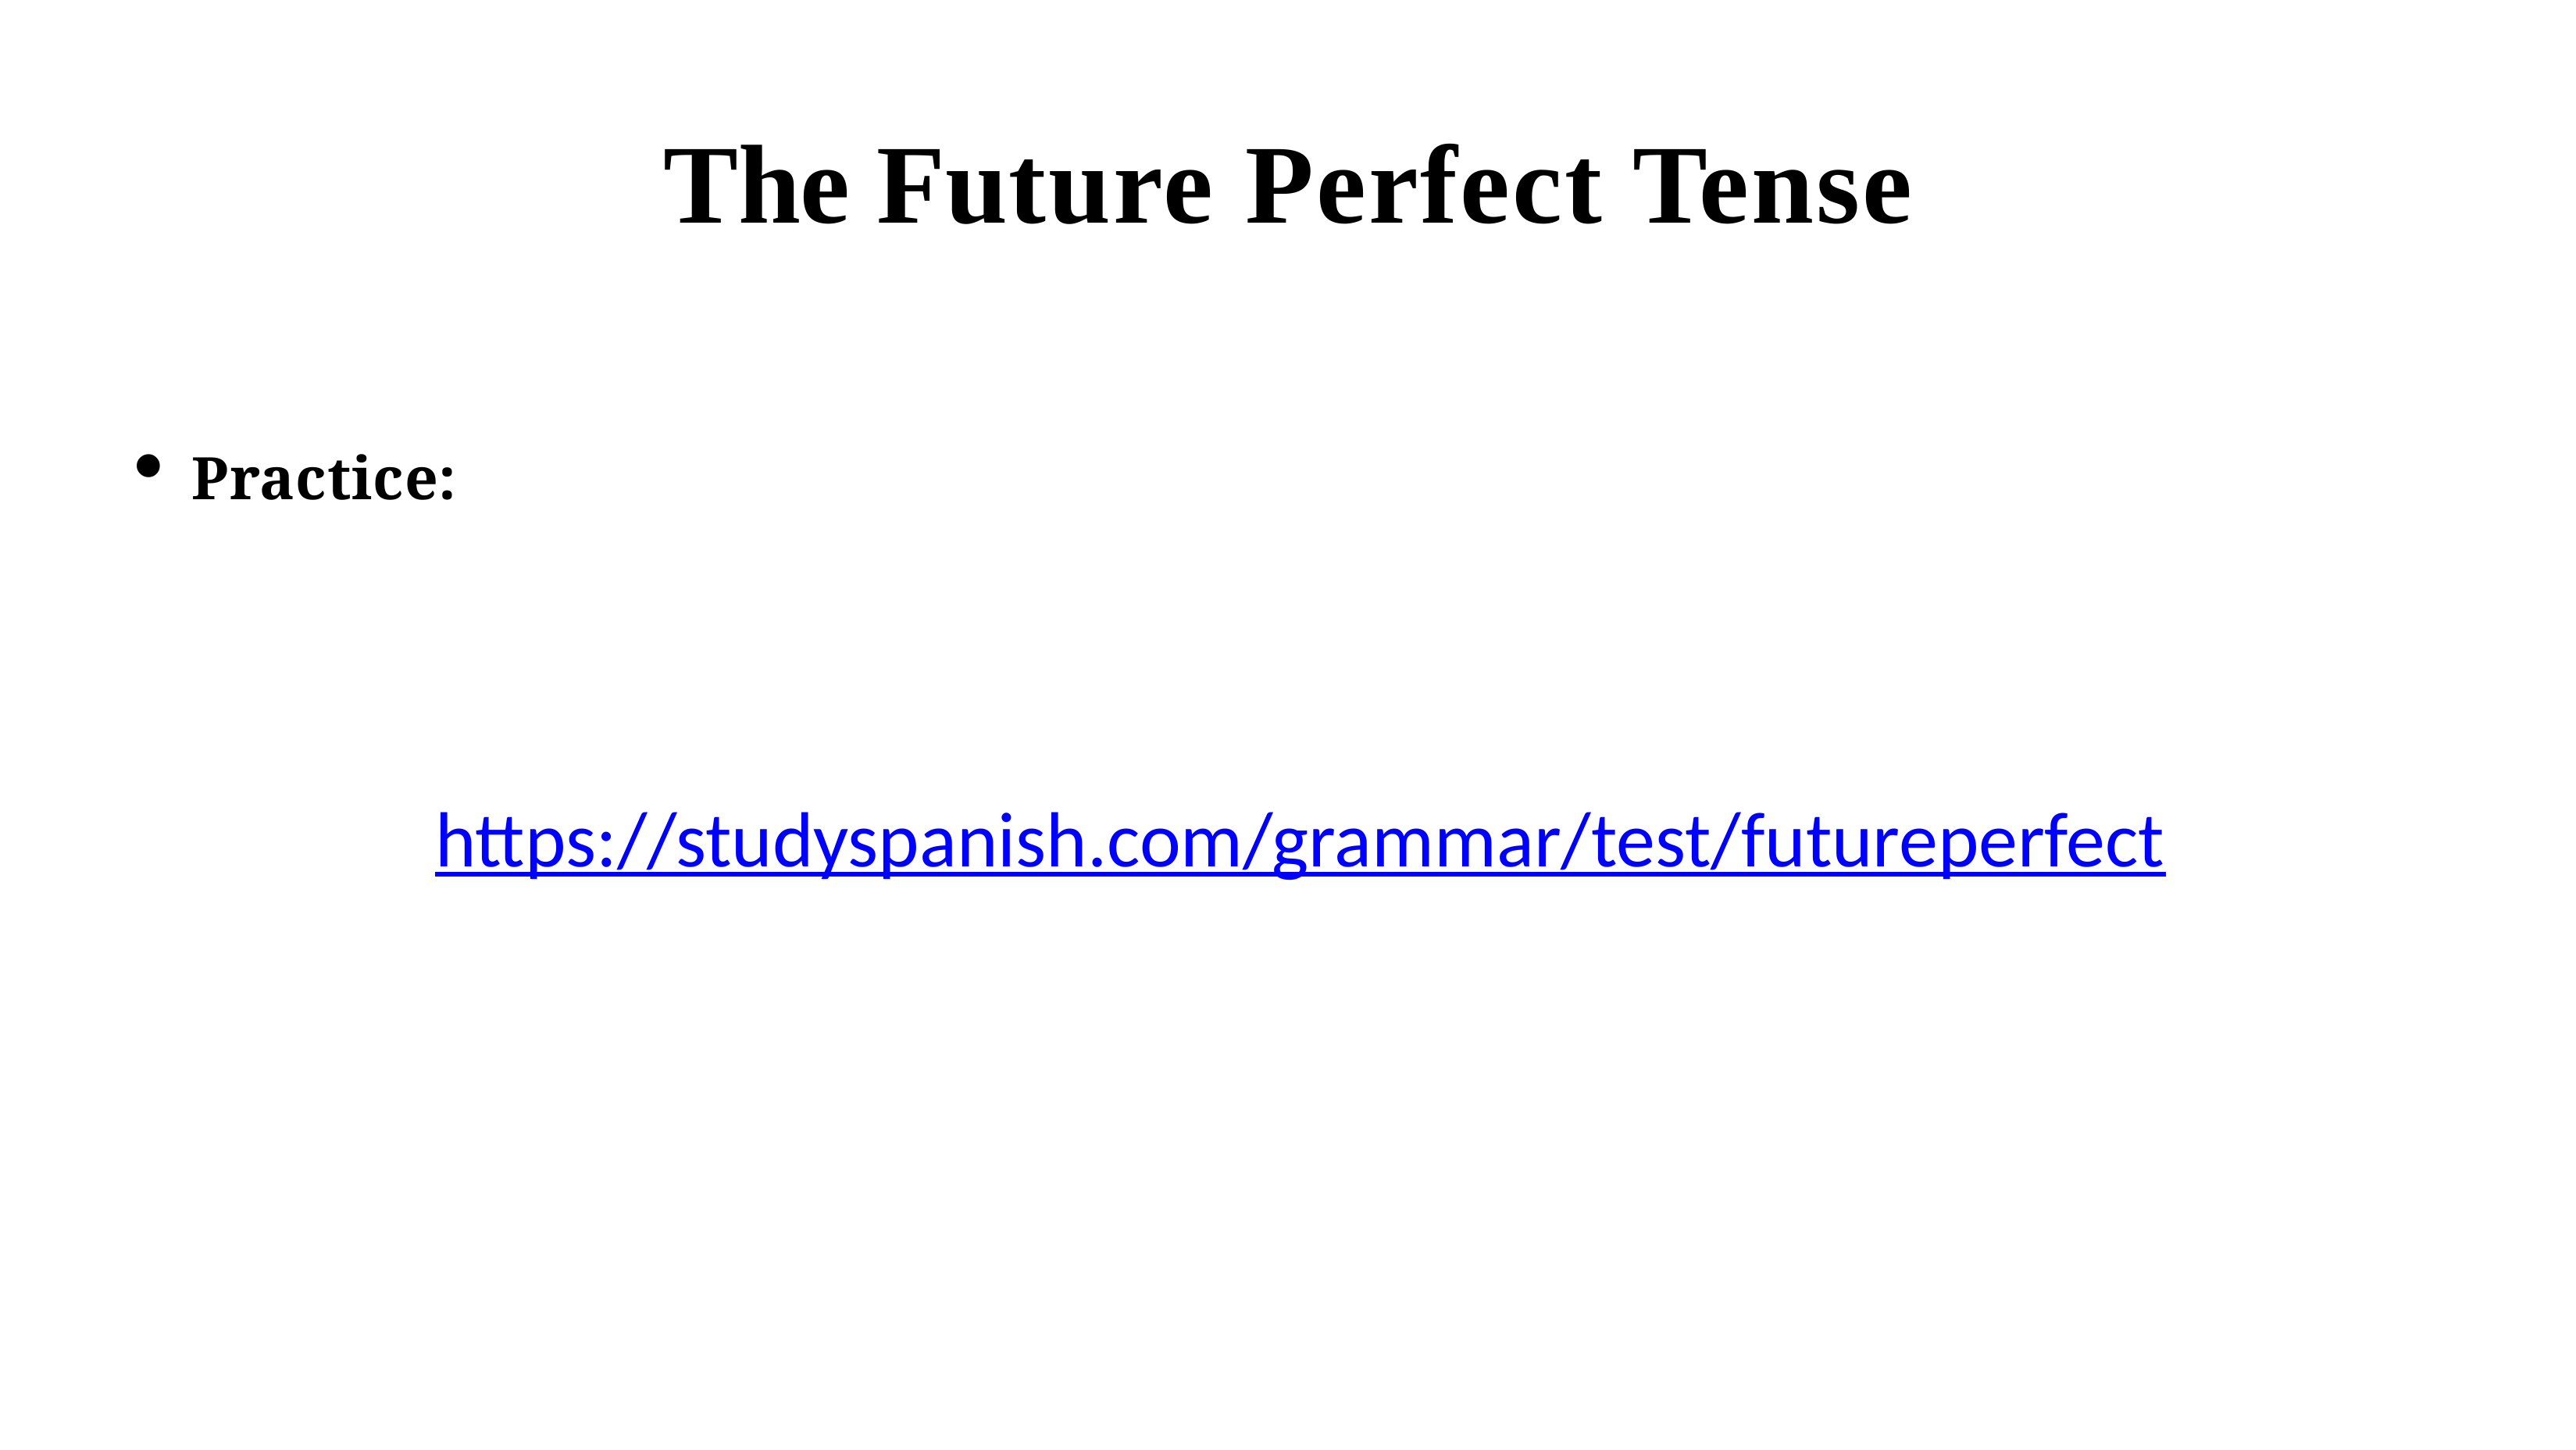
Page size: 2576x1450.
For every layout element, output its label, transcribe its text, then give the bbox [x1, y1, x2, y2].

text_box The Future Perfect Tense [462, 108, 2114, 245]
text_box Practice: [132, 438, 2470, 512]
text_box https://studyspanish.com/grammar/test/futureperfect [423, 783, 2178, 983]
